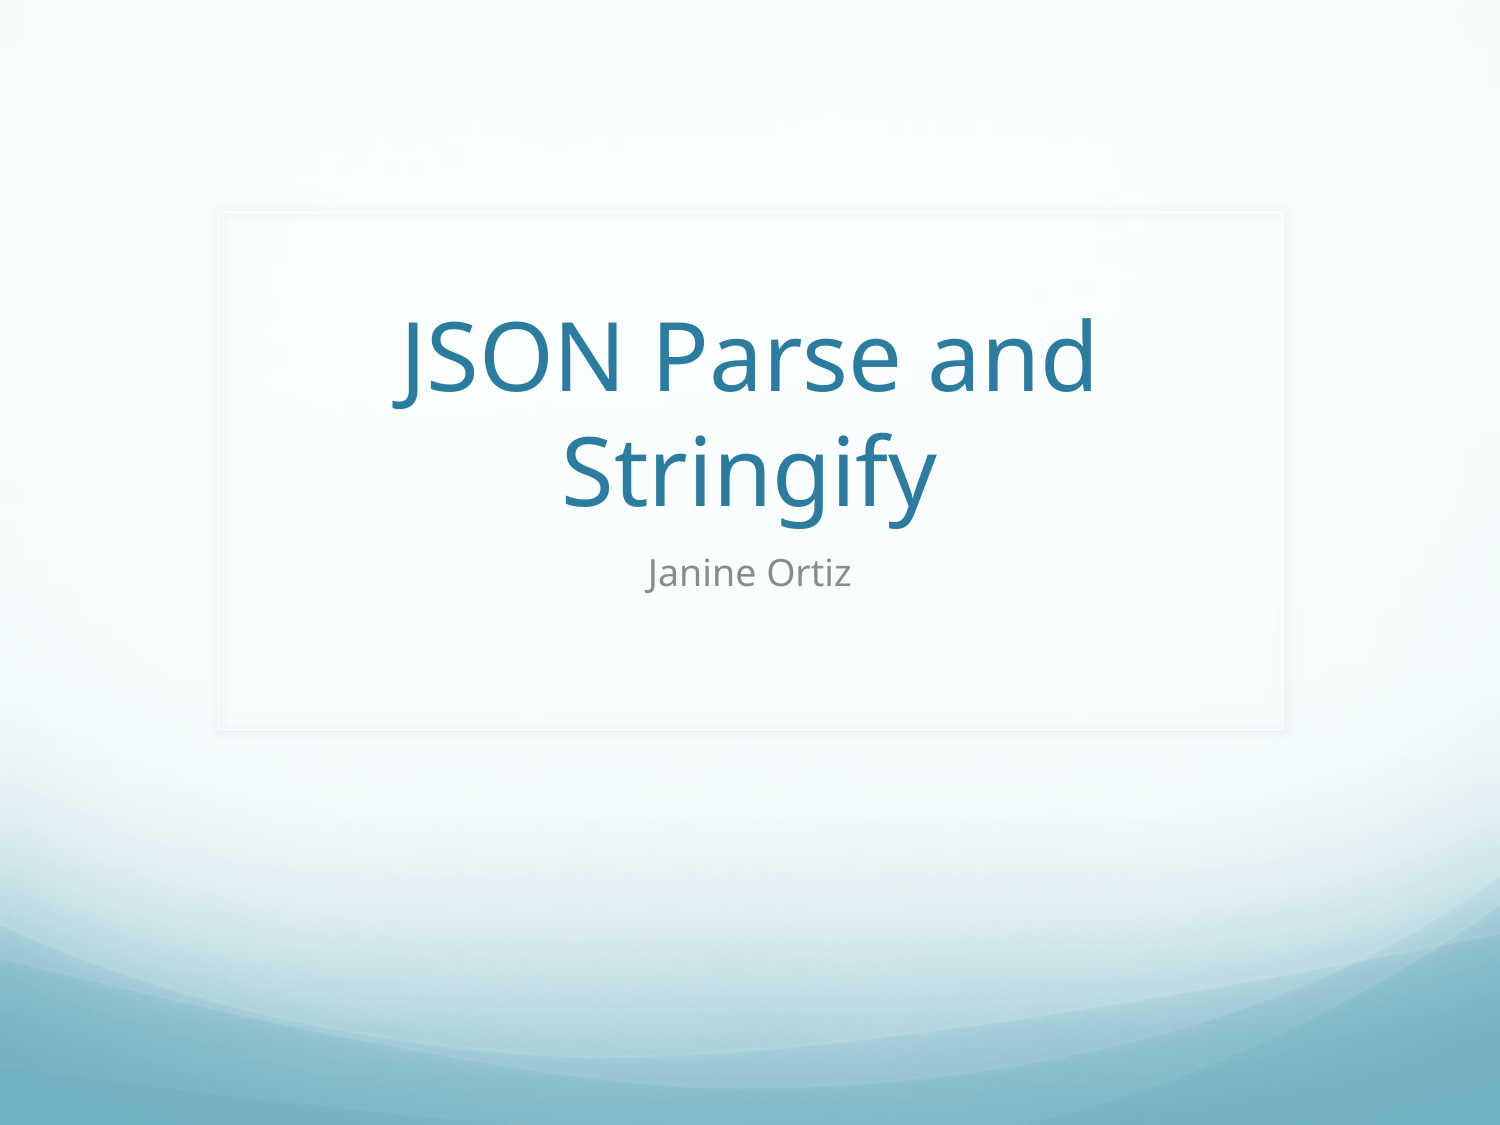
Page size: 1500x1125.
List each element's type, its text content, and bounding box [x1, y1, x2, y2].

subtitle Janine Ortiz [217, 541, 1283, 692]
title JSON Parse and Stringify [217, 249, 1283, 533]
